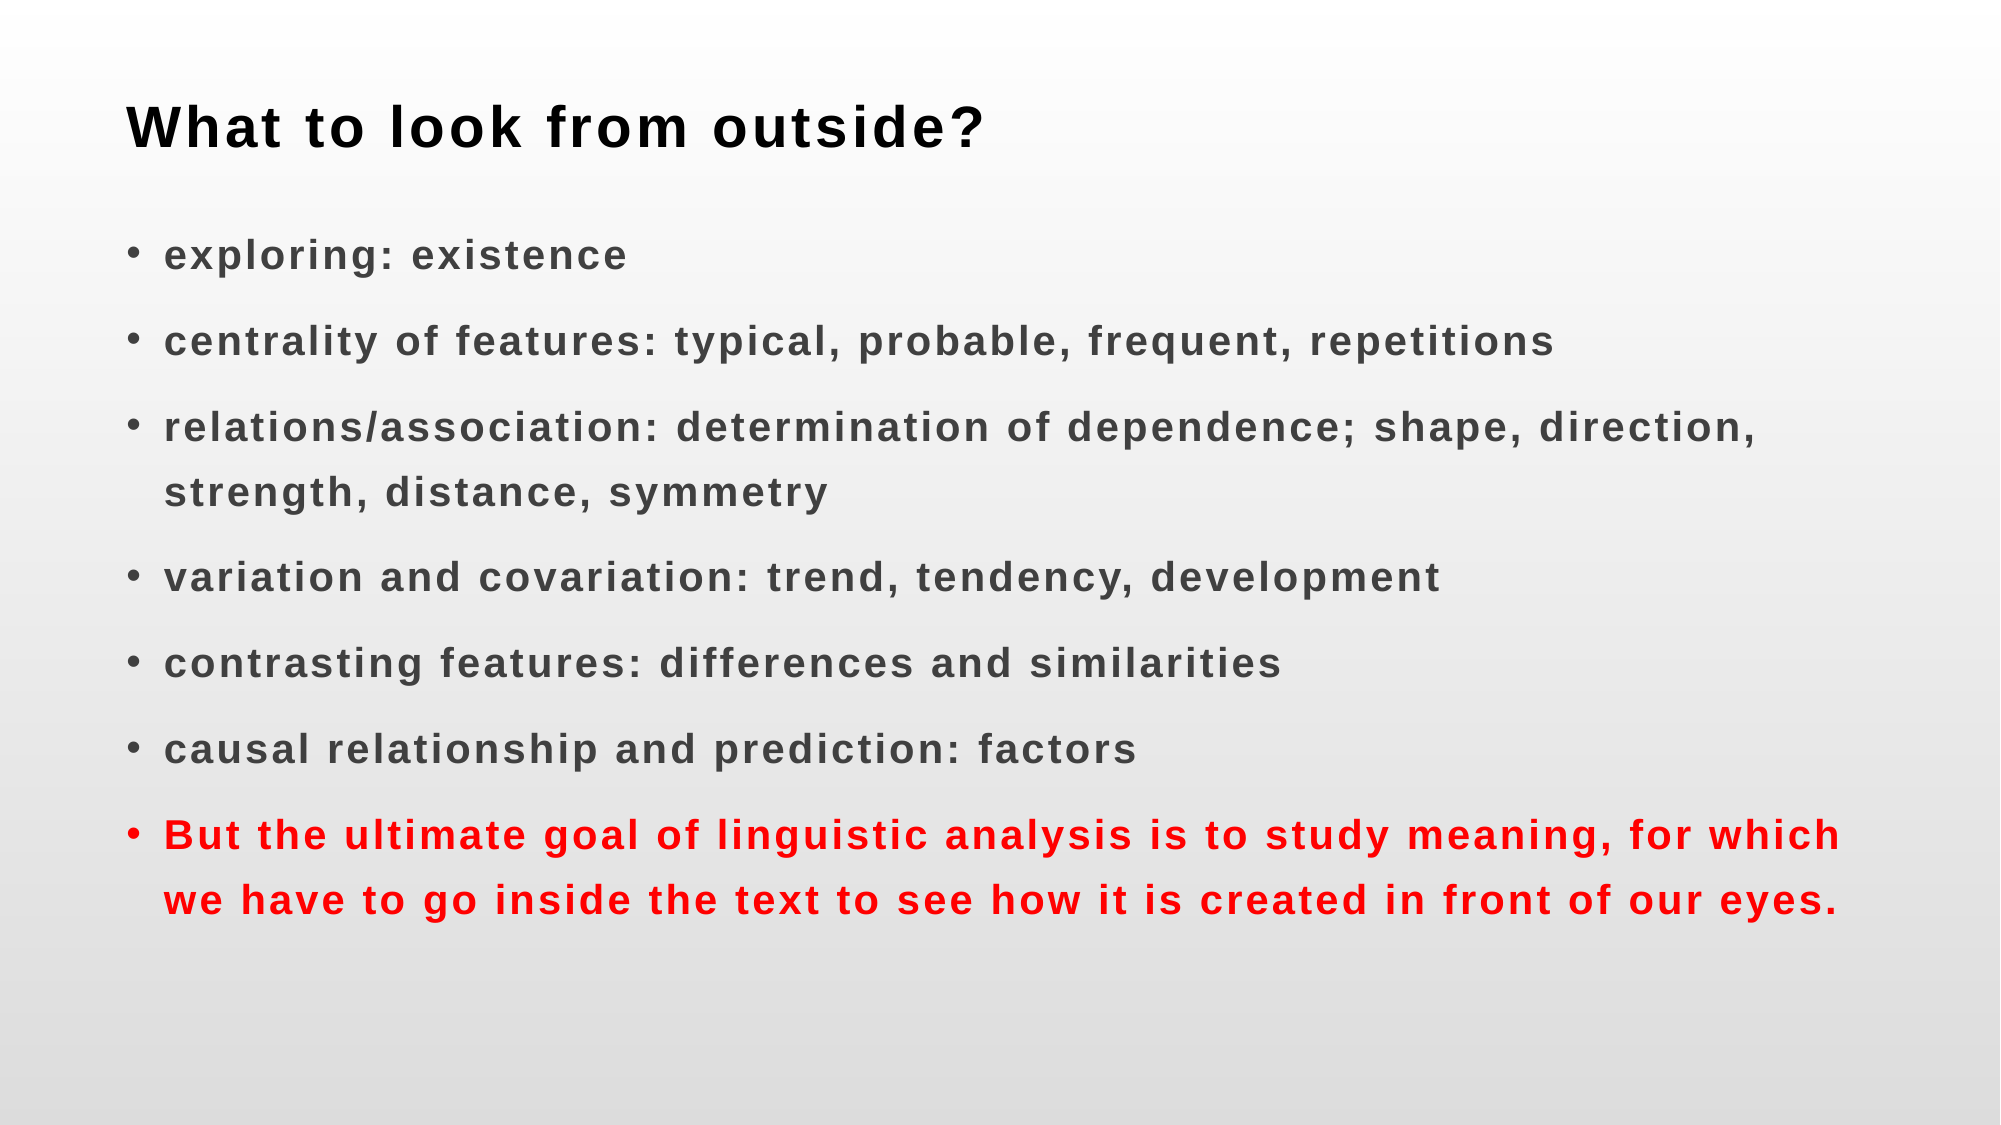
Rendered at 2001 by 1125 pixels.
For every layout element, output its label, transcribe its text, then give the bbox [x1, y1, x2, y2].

list exploring: existence centrality of features: typical, probable, frequent, repetitions relations/association: determination of dependence; shape, direction, strength, distance, symmetry variation and covariation: trend, tendency, development contrasting features: differences and similarities causal relationship and prediction: factors But the ultimate goal of linguistic analysis is to study meaning, for which we have to go inside the text to see how it is created in front of our eyes. [109, 212, 1891, 1040]
title What to look from outside? [109, 70, 1891, 178]
